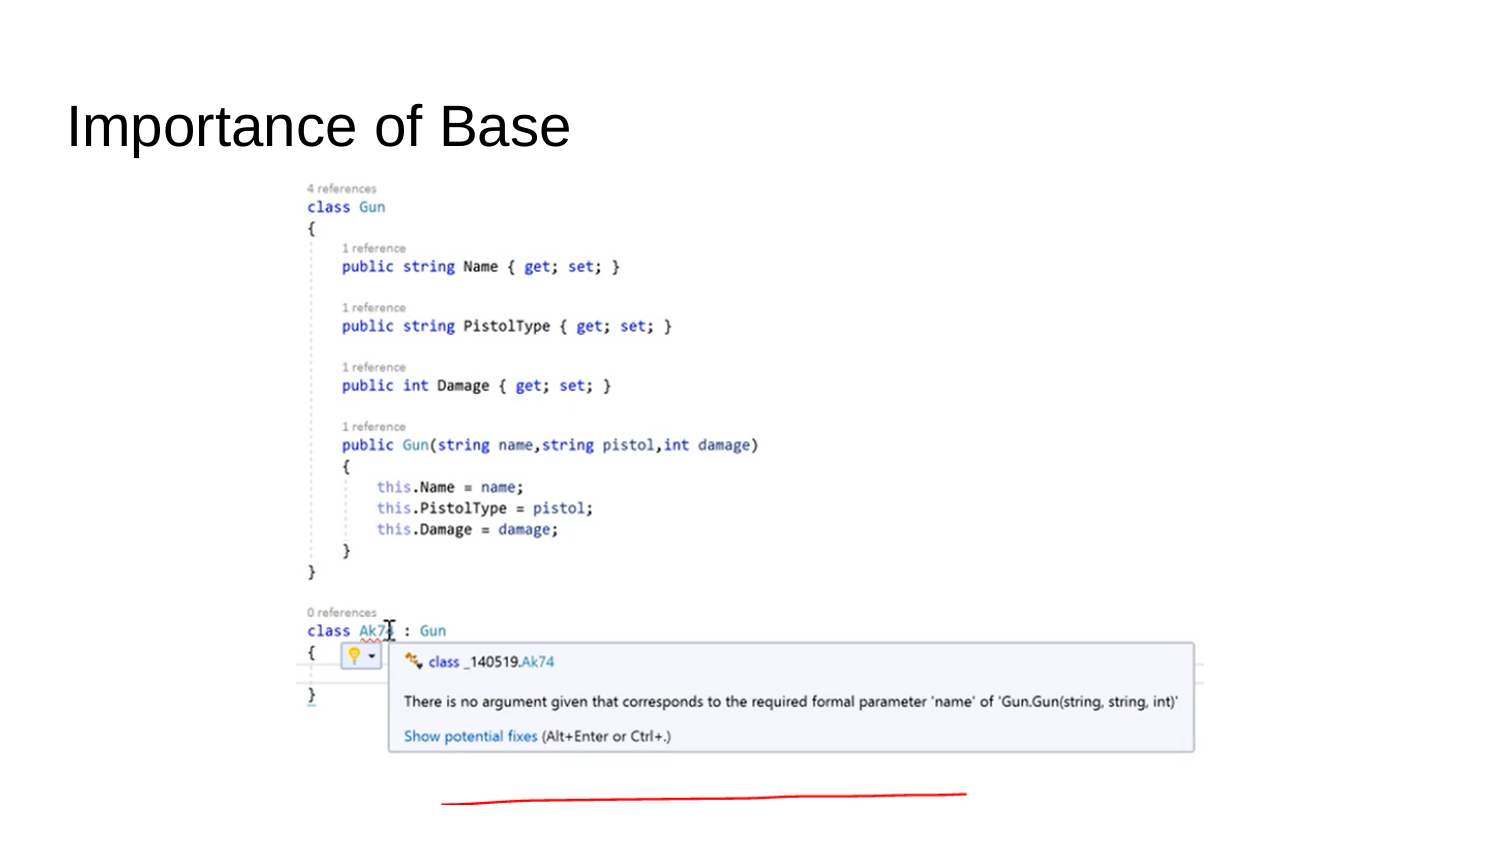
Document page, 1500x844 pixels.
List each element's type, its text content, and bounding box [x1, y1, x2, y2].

title Importance of Base [51, 72, 1449, 167]
picture [295, 177, 1204, 805]
